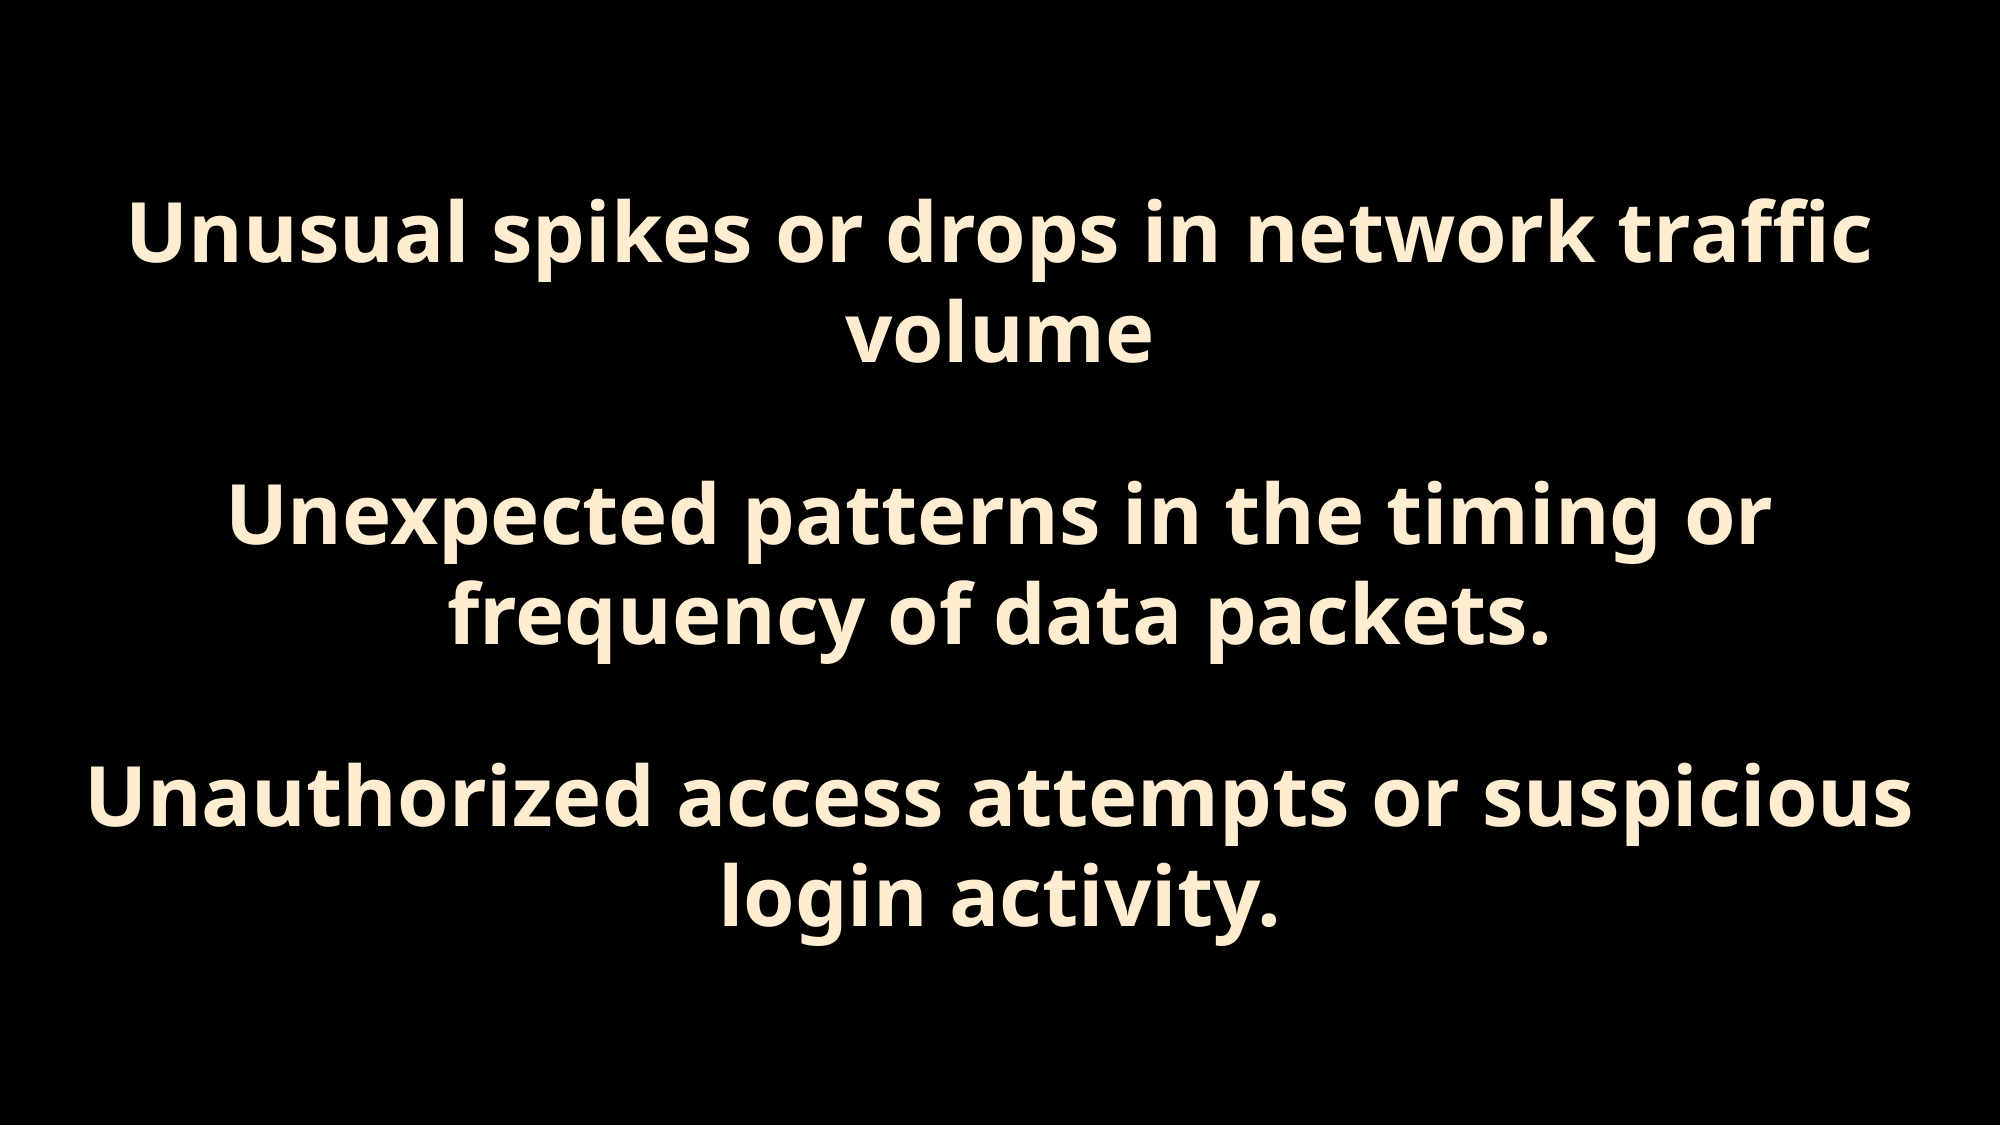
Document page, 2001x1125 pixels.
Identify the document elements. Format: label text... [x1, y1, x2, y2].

text_box Unexpected patterns in the timing or frequency of data packets. [37, 453, 1963, 669]
text_box Unusual spikes or drops in network traffic volume [37, 171, 1963, 387]
text_box Unauthorized access attempts or suspicious login activity. [37, 735, 1963, 951]
